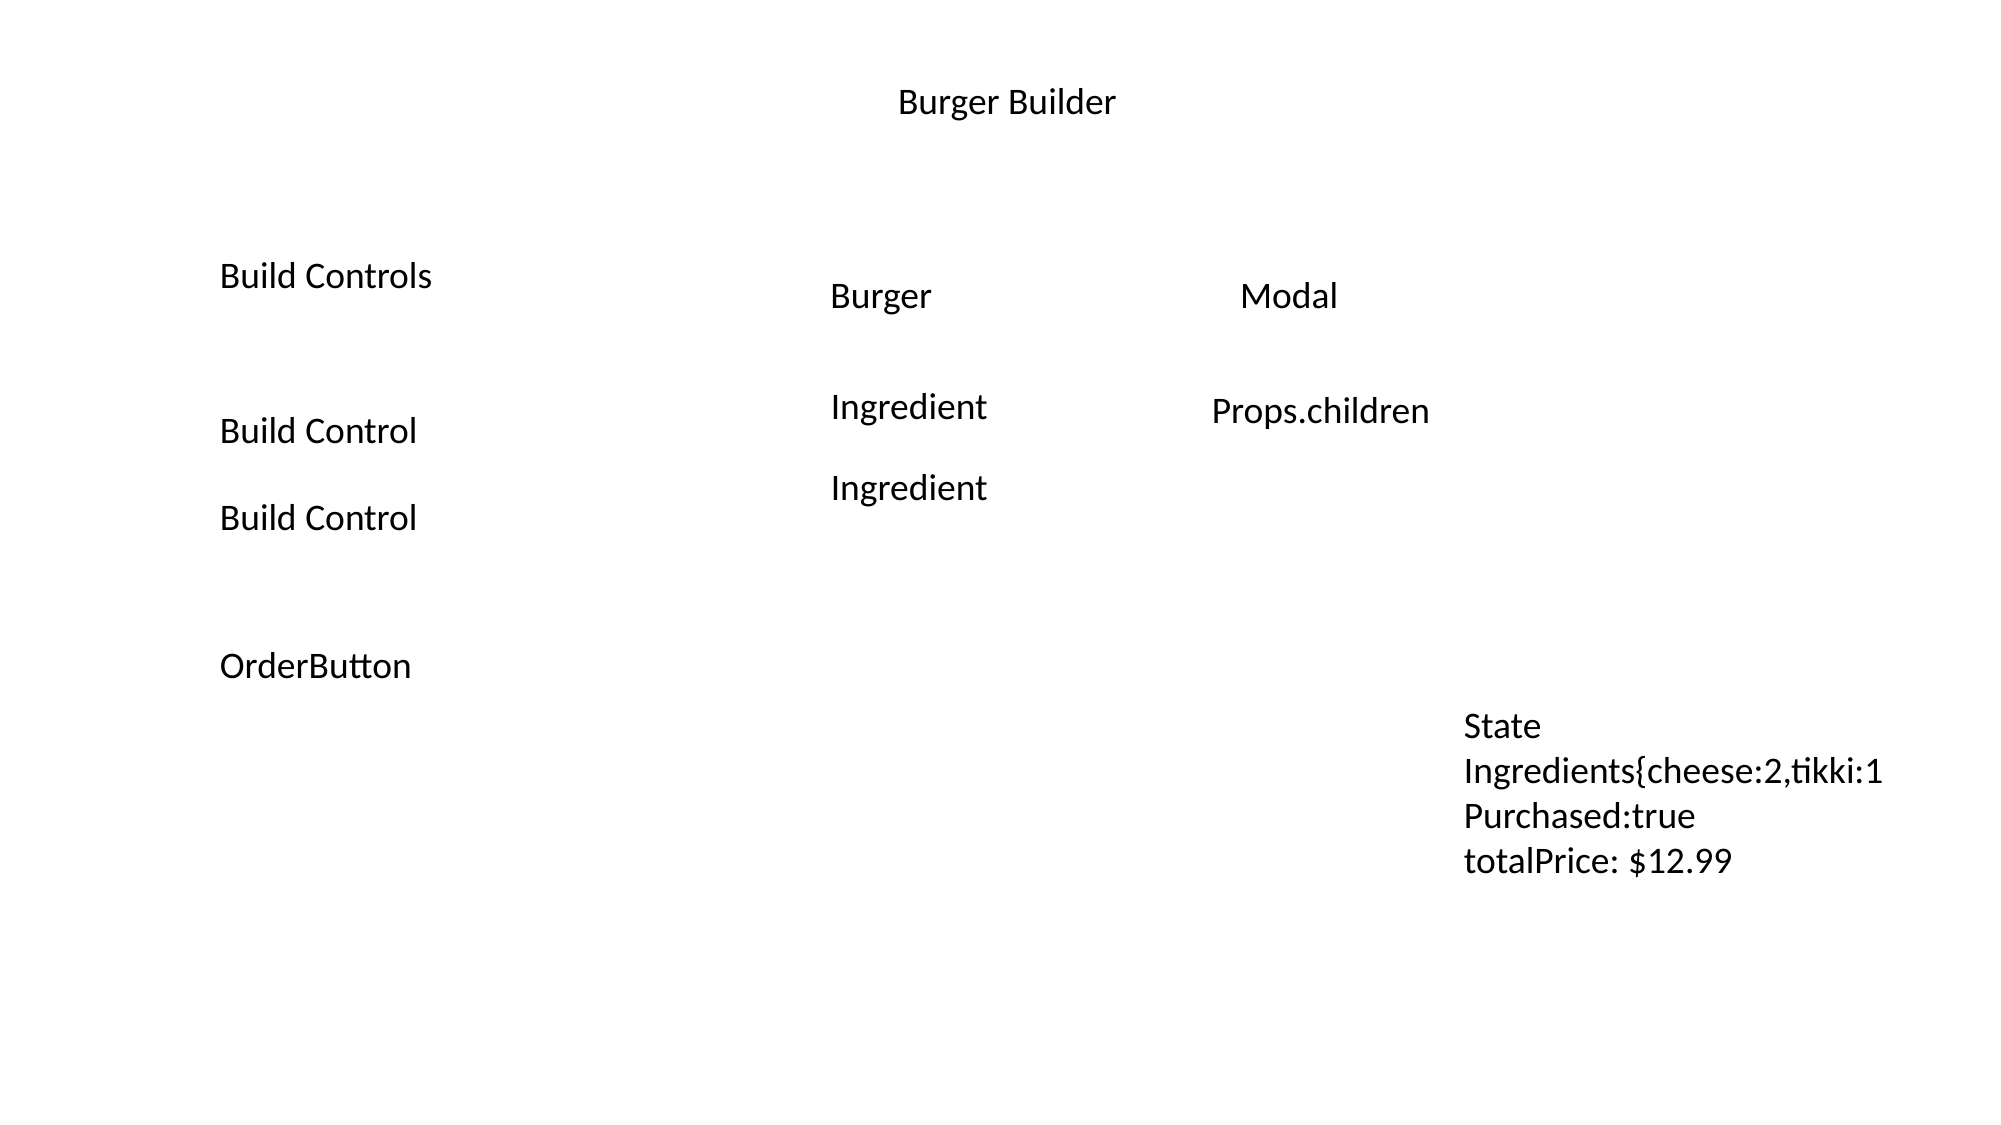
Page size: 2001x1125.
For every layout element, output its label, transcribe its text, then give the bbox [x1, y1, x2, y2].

text_box Build Control [205, 398, 433, 459]
text_box Modal [1225, 264, 1354, 324]
text_box OrderButton [205, 633, 427, 694]
text_box Ingredient [816, 375, 1003, 435]
text_box Burger [815, 264, 948, 324]
text_box Burger Builder [883, 69, 1133, 130]
text_box Build Controls [205, 243, 448, 304]
text_box Props.children [1197, 378, 1446, 439]
text_box Ingredient [816, 455, 1003, 516]
text_box State Ingredients{cheese:2,tikki:1 Purchased:true totalPrice: $12.99 [1449, 694, 1899, 889]
text_box Build Control [205, 485, 433, 546]
